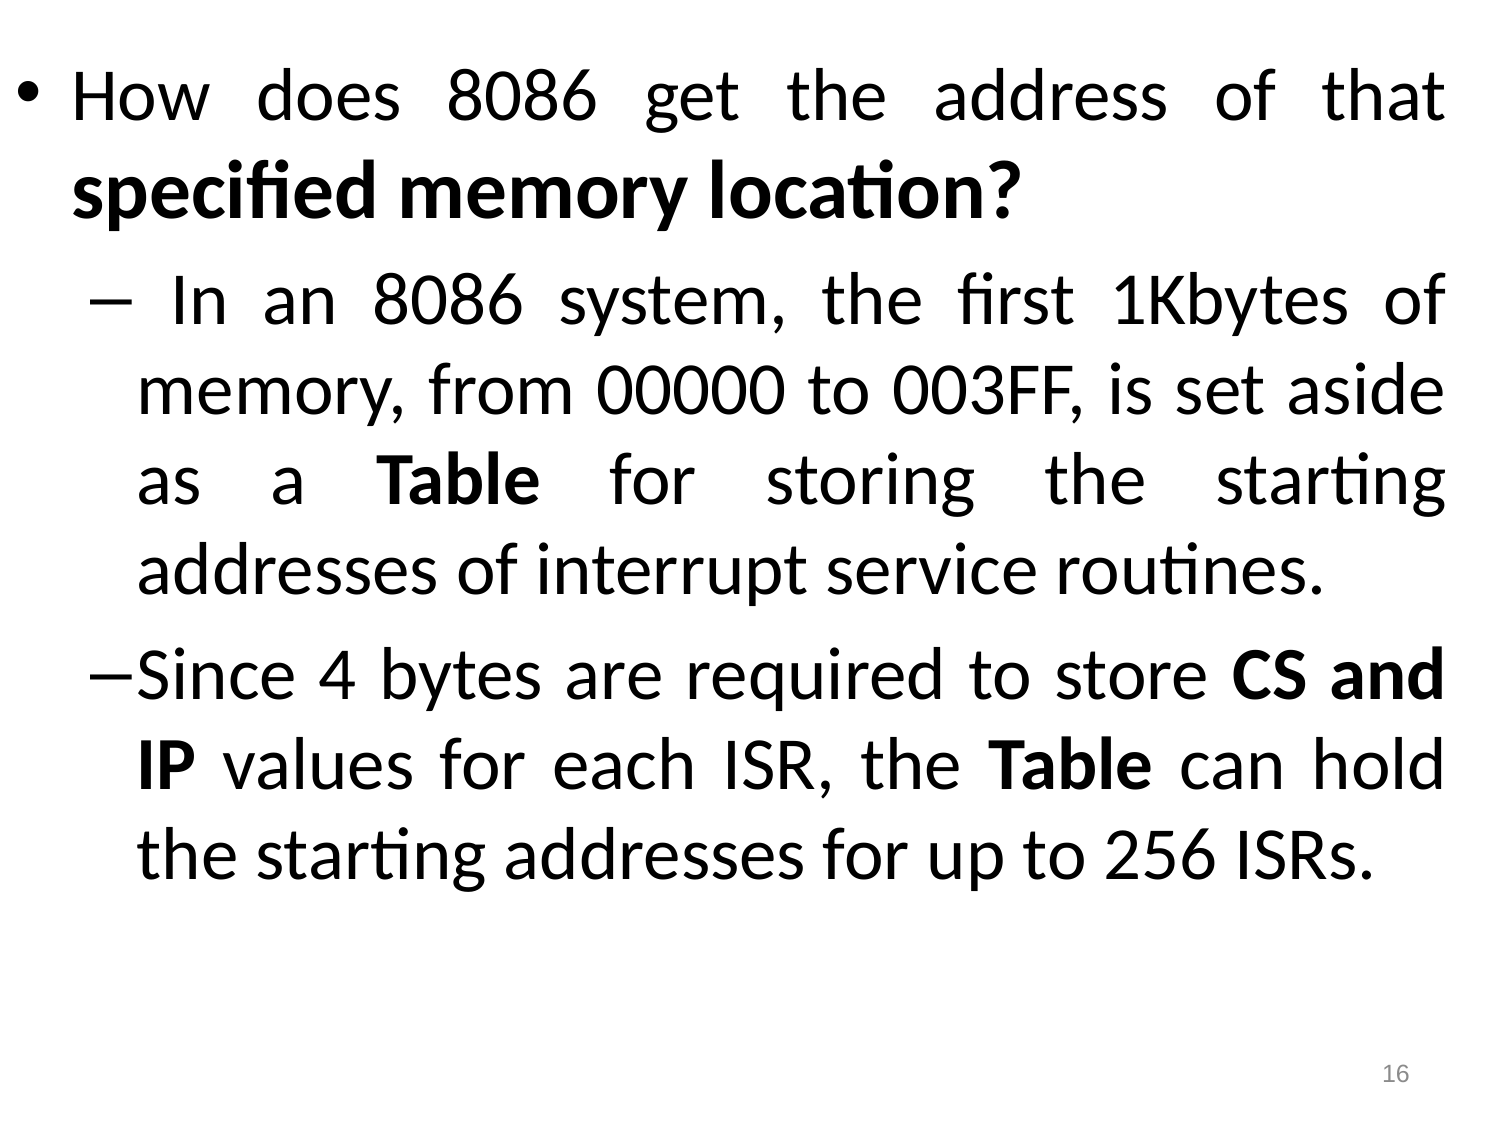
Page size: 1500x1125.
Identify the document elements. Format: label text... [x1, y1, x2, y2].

list How does 8086 get the address of that specified memory location? In an 8086 system, the first 1Kbytes of memory, from 00000 to 003FF, is set aside as a Table for storing the starting addresses of interrupt service routines. Since 4 bytes are required to store CS and IP values for each ISR, the Table can hold the starting addresses for up to 256 ISRs. [0, 37, 1463, 1075]
slide_number 16 [1074, 1042, 1425, 1103]
